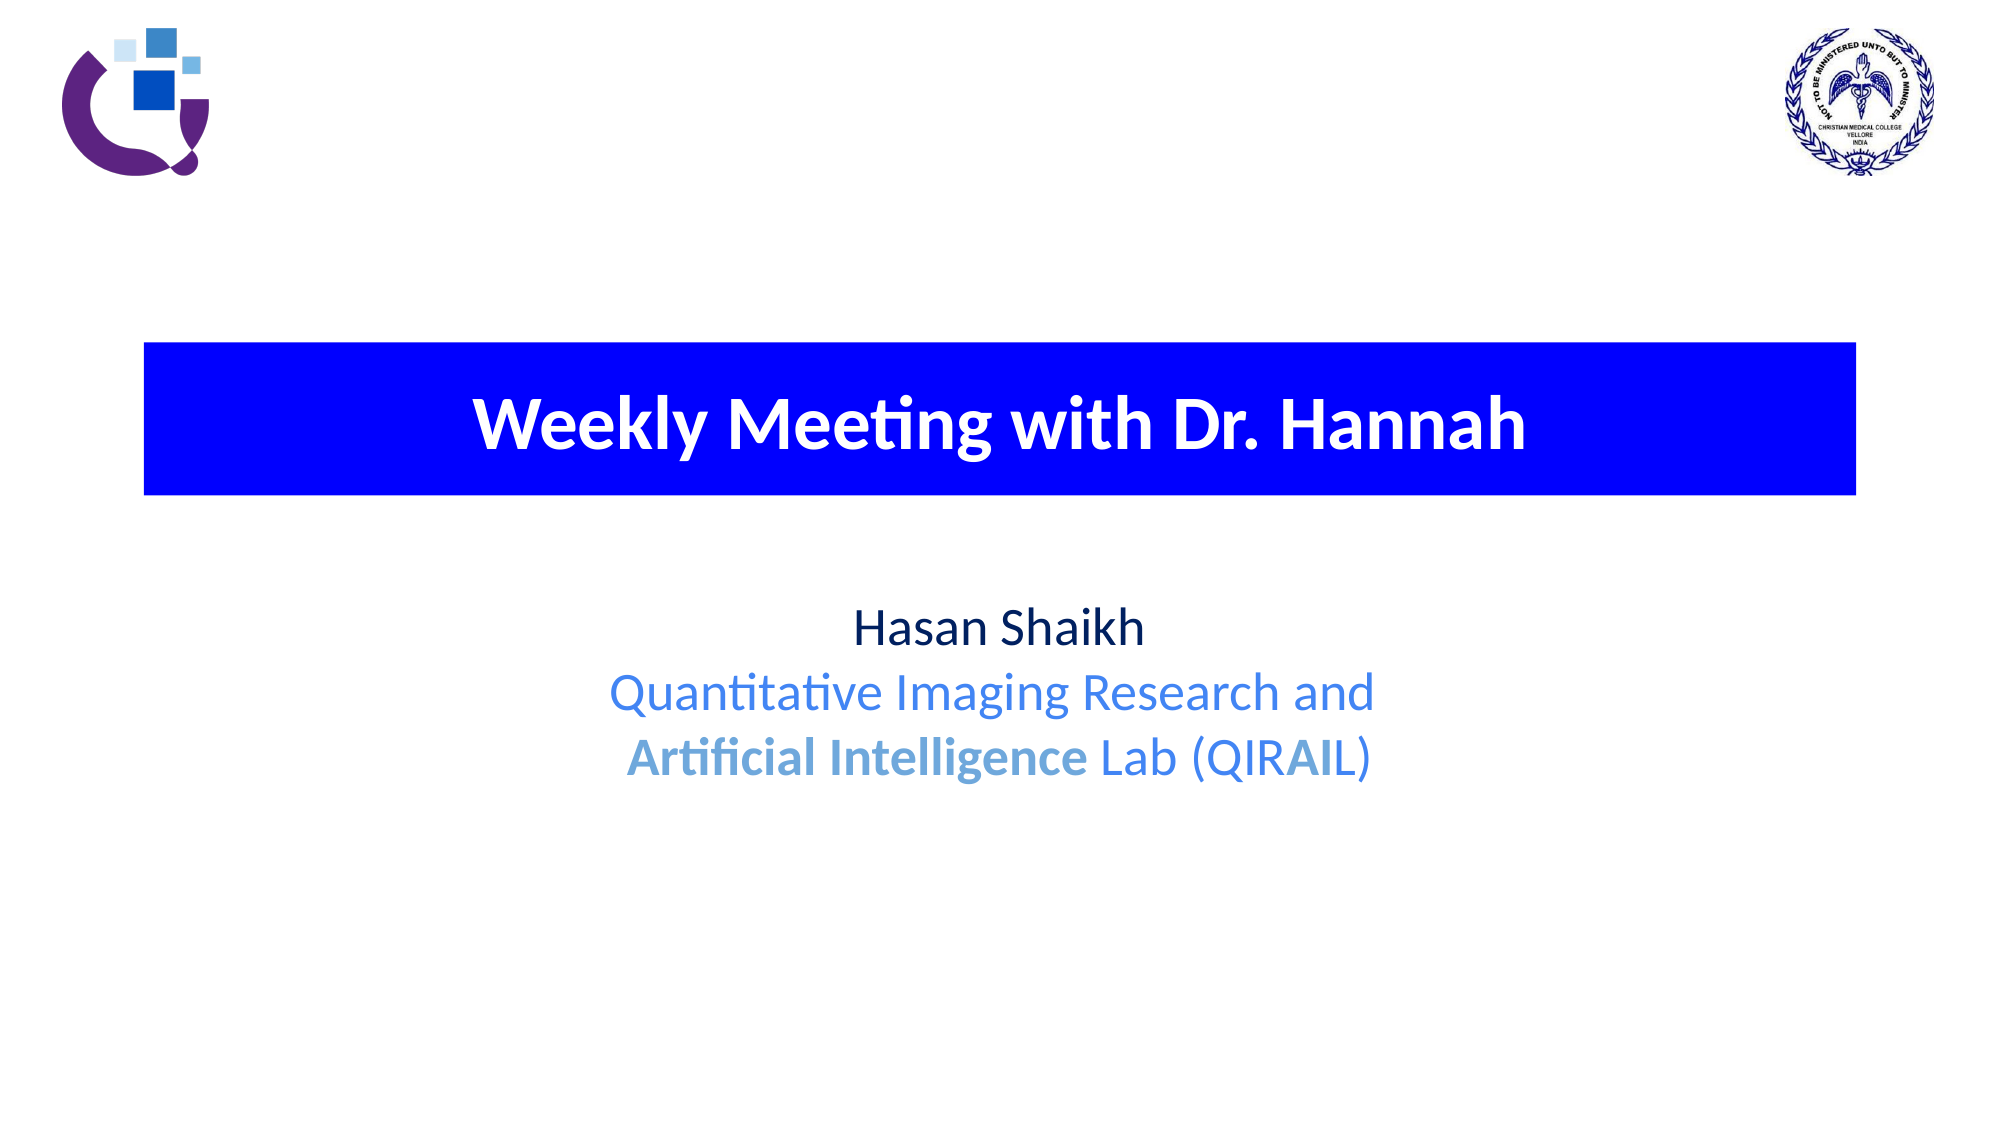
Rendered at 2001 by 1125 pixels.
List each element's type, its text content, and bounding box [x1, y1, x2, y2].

picture [61, 28, 210, 176]
text_box Hasan Shaikh Quantitative Imaging Research and Artificial Intelligence Lab (QIRAIL) [219, 551, 1781, 794]
text_box Weekly Meeting with Dr. Hannah [143, 342, 1857, 496]
picture [1785, 27, 1934, 176]
